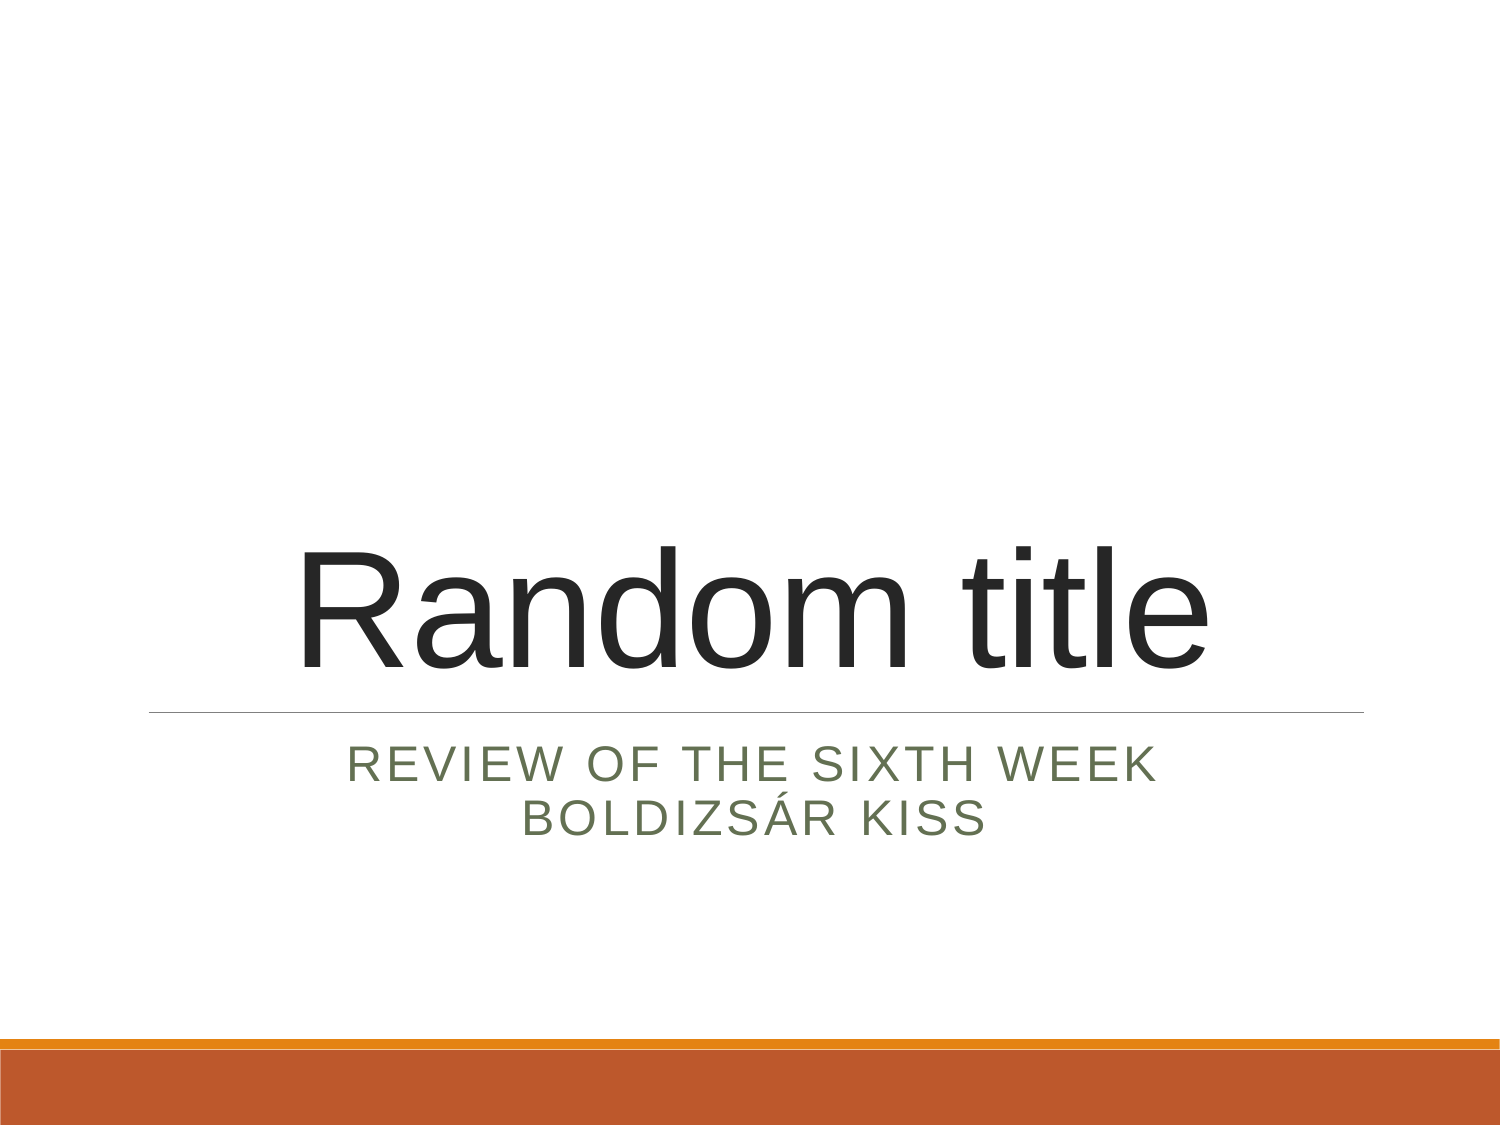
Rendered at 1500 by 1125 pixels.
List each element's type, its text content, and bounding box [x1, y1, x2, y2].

title Random title [135, 124, 1373, 710]
subtitle REVIEW OF THE SIXTH WEEK BOLDIZSÁR KISS [135, 730, 1373, 919]
